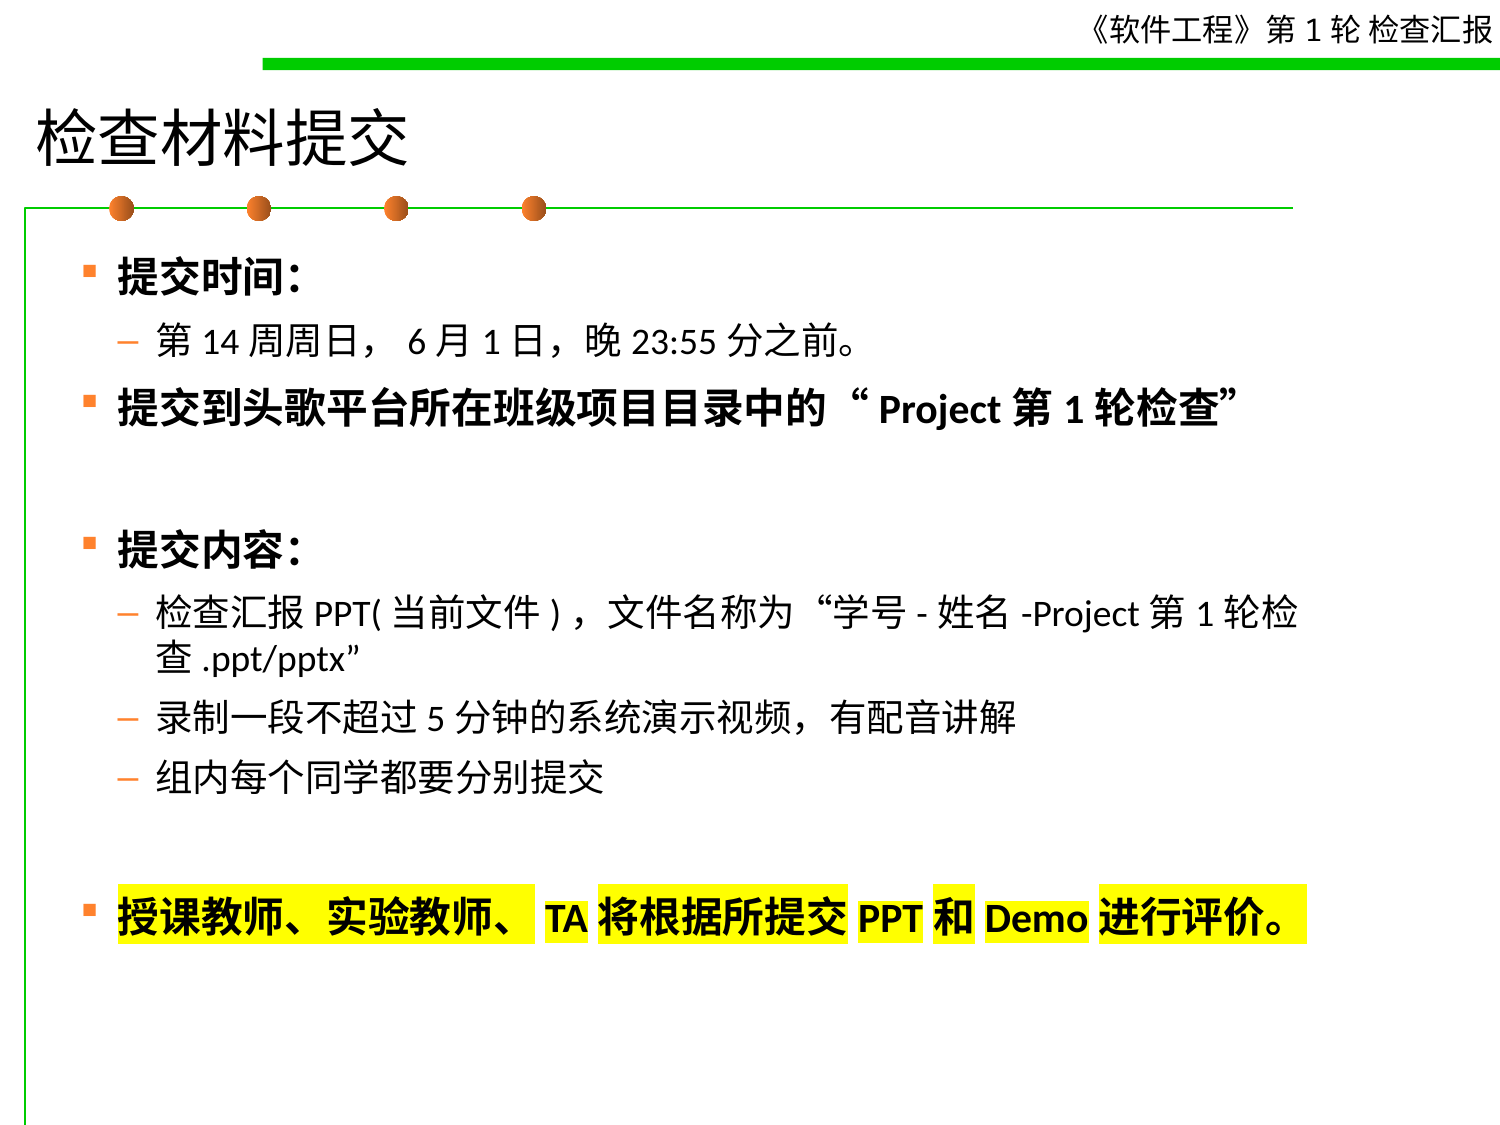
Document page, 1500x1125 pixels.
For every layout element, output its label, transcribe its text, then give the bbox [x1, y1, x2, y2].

title 检查材料提交 [20, 83, 1415, 190]
list 提交时间： 第14周周日，6月1日，晚23:55分之前。 提交到头歌平台所在班级项目目录中的“Project第1轮检查” 提交内容： 检查汇报PPT(当前文件)，文件名称为“学号-姓名-Project第1轮检查.ppt/pptx” 录制一段不超过5分钟的系统演示视频，有配音讲解 组内每个同学都要分别提交 授课教师、实验教师、TA将根据所提交PPT和Demo进行评价。 [64, 243, 1415, 1083]
